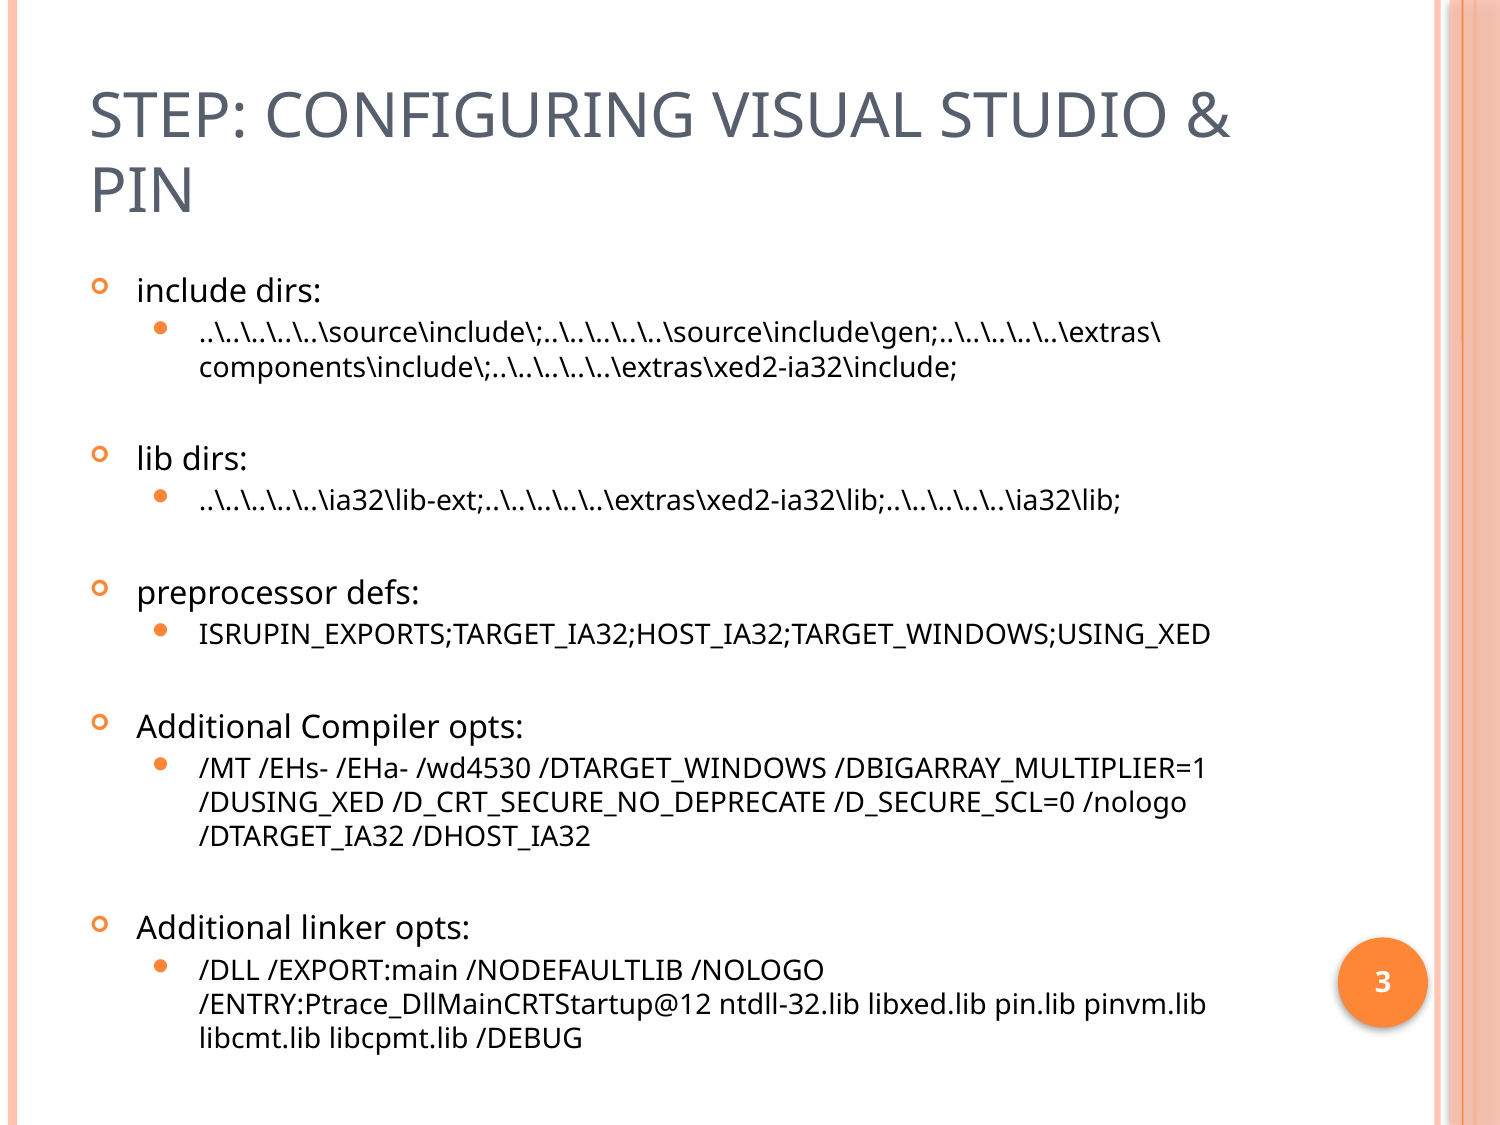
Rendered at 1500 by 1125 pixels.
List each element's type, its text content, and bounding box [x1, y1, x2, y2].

list include dirs: ..\..\..\..\..\source\include\;..\..\..\..\..\source\include\gen;..\..\..\..\..\extras\components\include\;..\..\..\..\..\extras\xed2-ia32\include; lib dirs: ..\..\..\..\..\ia32\lib-ext;..\..\..\..\..\extras\xed2-ia32\lib;..\..\..\..\..\ia32\lib; preprocessor defs: ISRUPIN_EXPORTS;TARGET_IA32;HOST_IA32;TARGET_WINDOWS;USING_XED Additional Compiler opts: /MT /EHs- /EHa- /wd4530 /DTARGET_WINDOWS /DBIGARRAY_MULTIPLIER=1 /DUSING_XED /D_CRT_SECURE_NO_DEPRECATE /D_SECURE_SCL=0 /nologo /DTARGET_IA32 /DHOST_IA32 Additional linker opts: /DLL /EXPORT:main /NODEFAULTLIB /NOLOGO /ENTRY:Ptrace_DllMainCRTStartup@12 ntdll-32.lib libxed.lib pin.lib pinvm.lib libcmt.lib libcpmt.lib /DEBUG [75, 262, 1300, 1062]
slide_number 3 [1333, 940, 1434, 1027]
title Step: Configuring Visual Studio & PIN [75, 45, 1300, 233]
